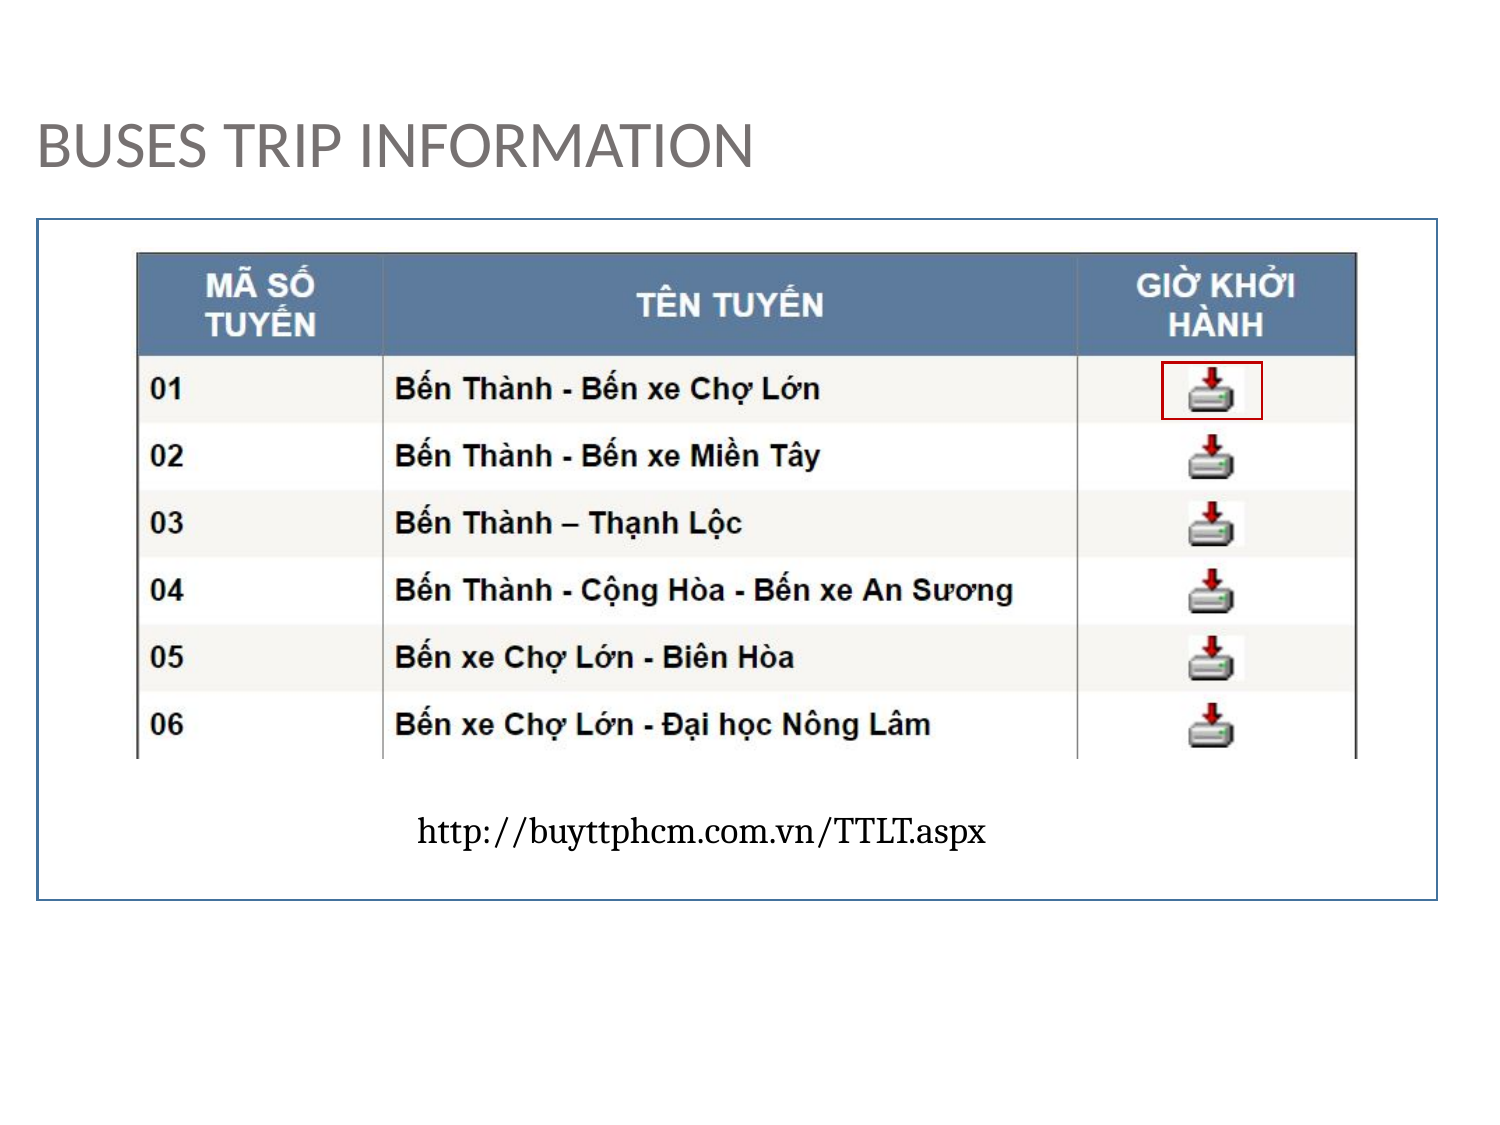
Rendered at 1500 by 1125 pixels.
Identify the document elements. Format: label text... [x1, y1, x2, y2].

text_box [36, 218, 1438, 901]
text_box http://buyttphcm.com.vn/TTLT.aspx [402, 799, 1002, 859]
picture [131, 247, 1369, 759]
text_box BUSES TRIP INFORMATION [21, 93, 861, 189]
